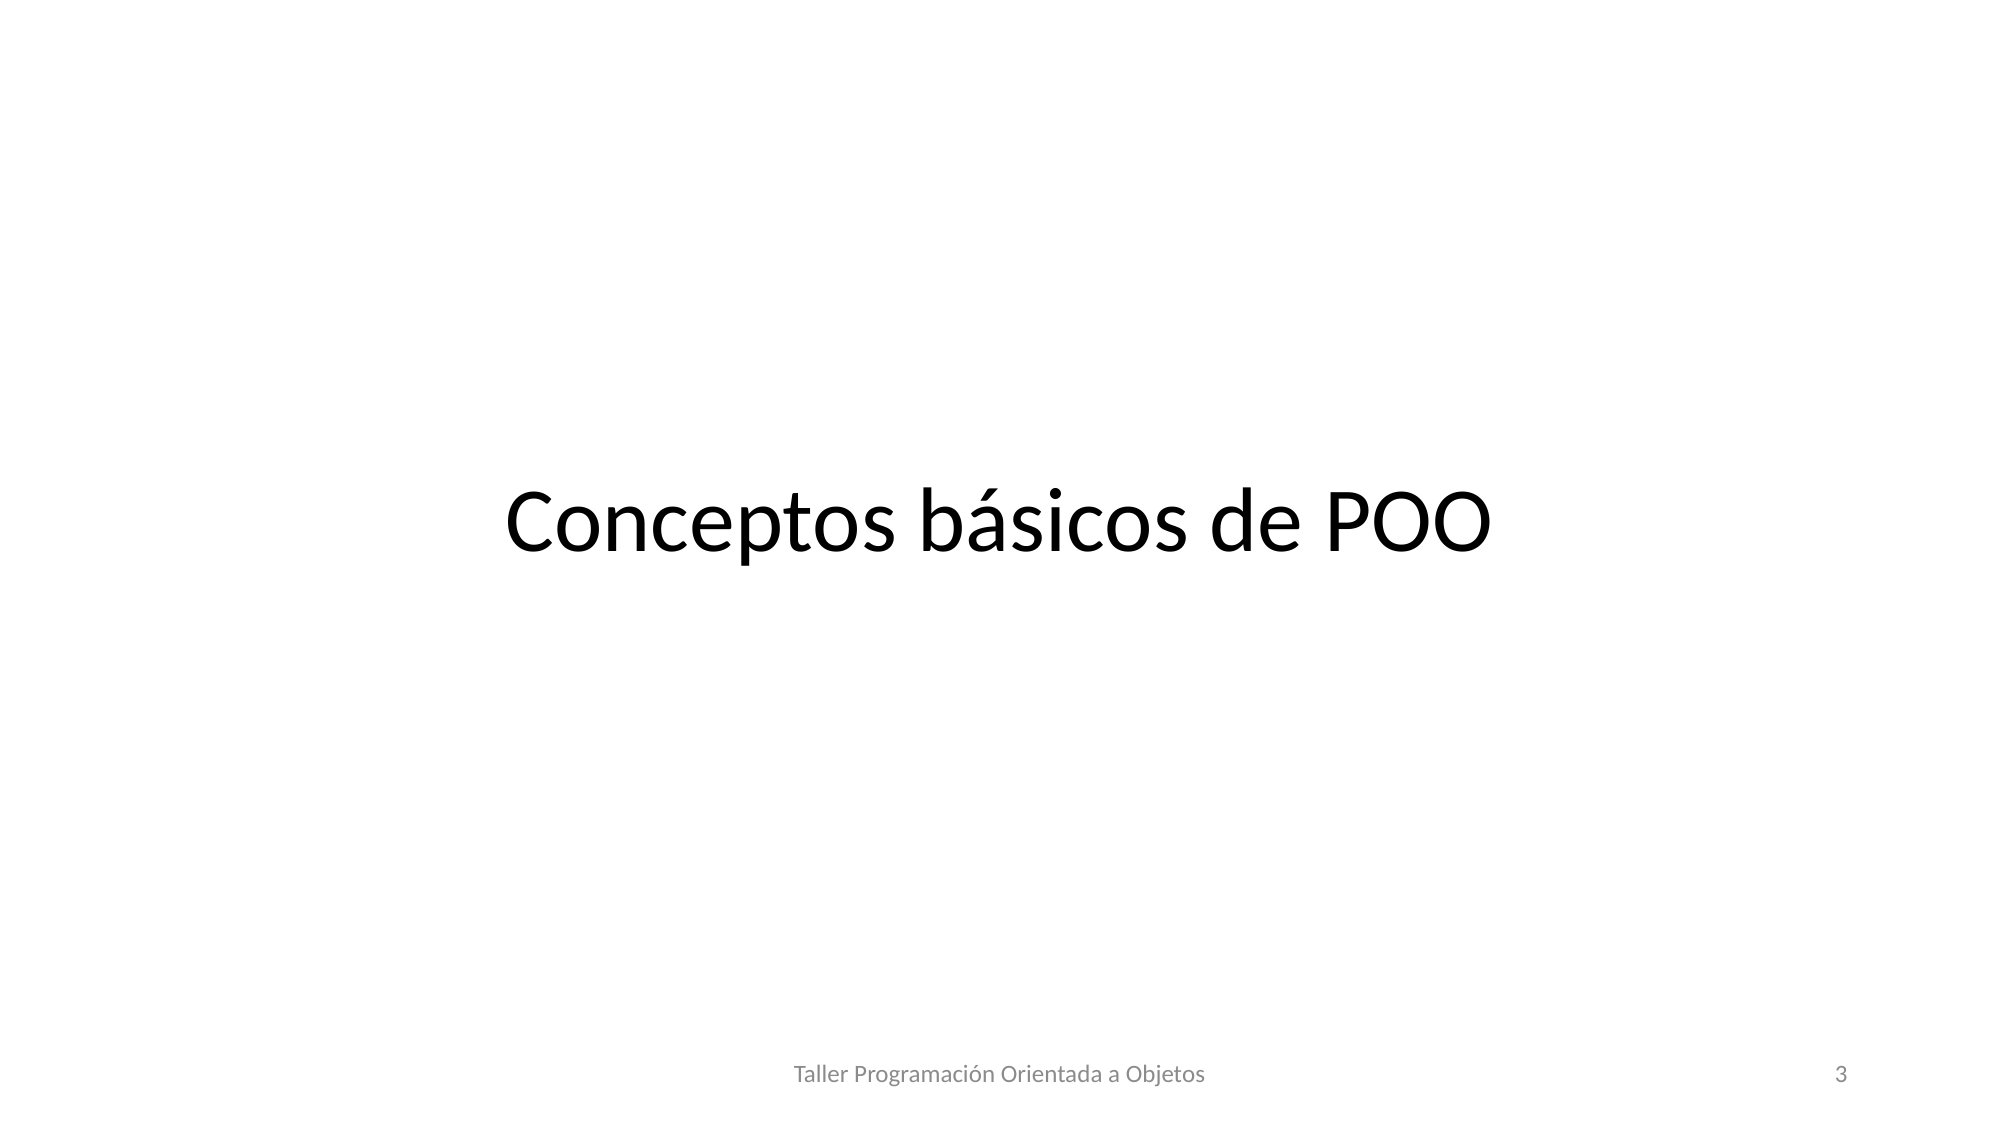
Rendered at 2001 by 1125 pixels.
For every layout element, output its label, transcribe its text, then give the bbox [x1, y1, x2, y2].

slide_number 3 [1412, 1042, 1863, 1103]
footer Taller Programación Orientada a Objetos [662, 1042, 1338, 1103]
title Conceptos básicos de POO [137, 412, 1863, 631]
